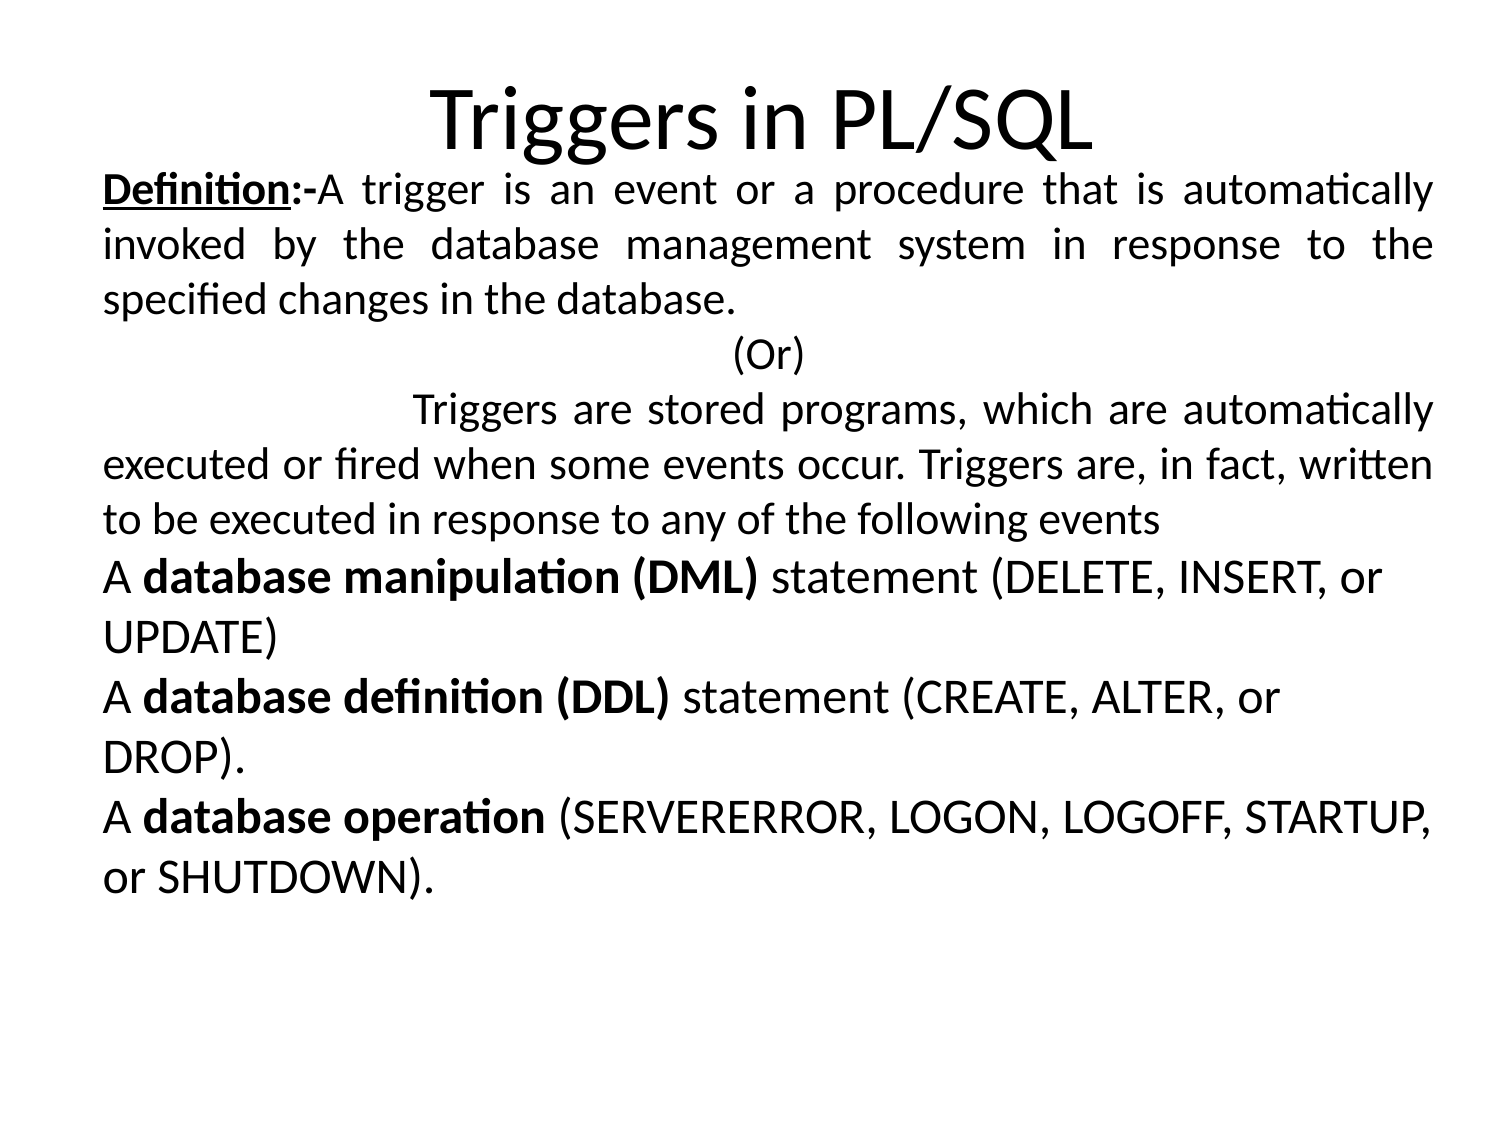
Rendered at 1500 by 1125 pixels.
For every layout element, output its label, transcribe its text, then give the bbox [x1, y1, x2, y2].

text_box Definition:-A trigger is an event or a procedure that is automatically invoked by the database management system in response to the specified changes in the database. (Or) Triggers are stored programs, which are automatically executed or fired when some events occur. Triggers are, in fact, written to be executed in response to any of the following events A database manipulation (DML) statement (DELETE, INSERT, or UPDATE) A database definition (DDL) statement (CREATE, ALTER, or DROP). A database operation (SERVERERROR, LOGON, LOGOFF, STARTUP, or SHUTDOWN). [87, 151, 1450, 967]
title Triggers in PL/SQL [125, 37, 1400, 151]
